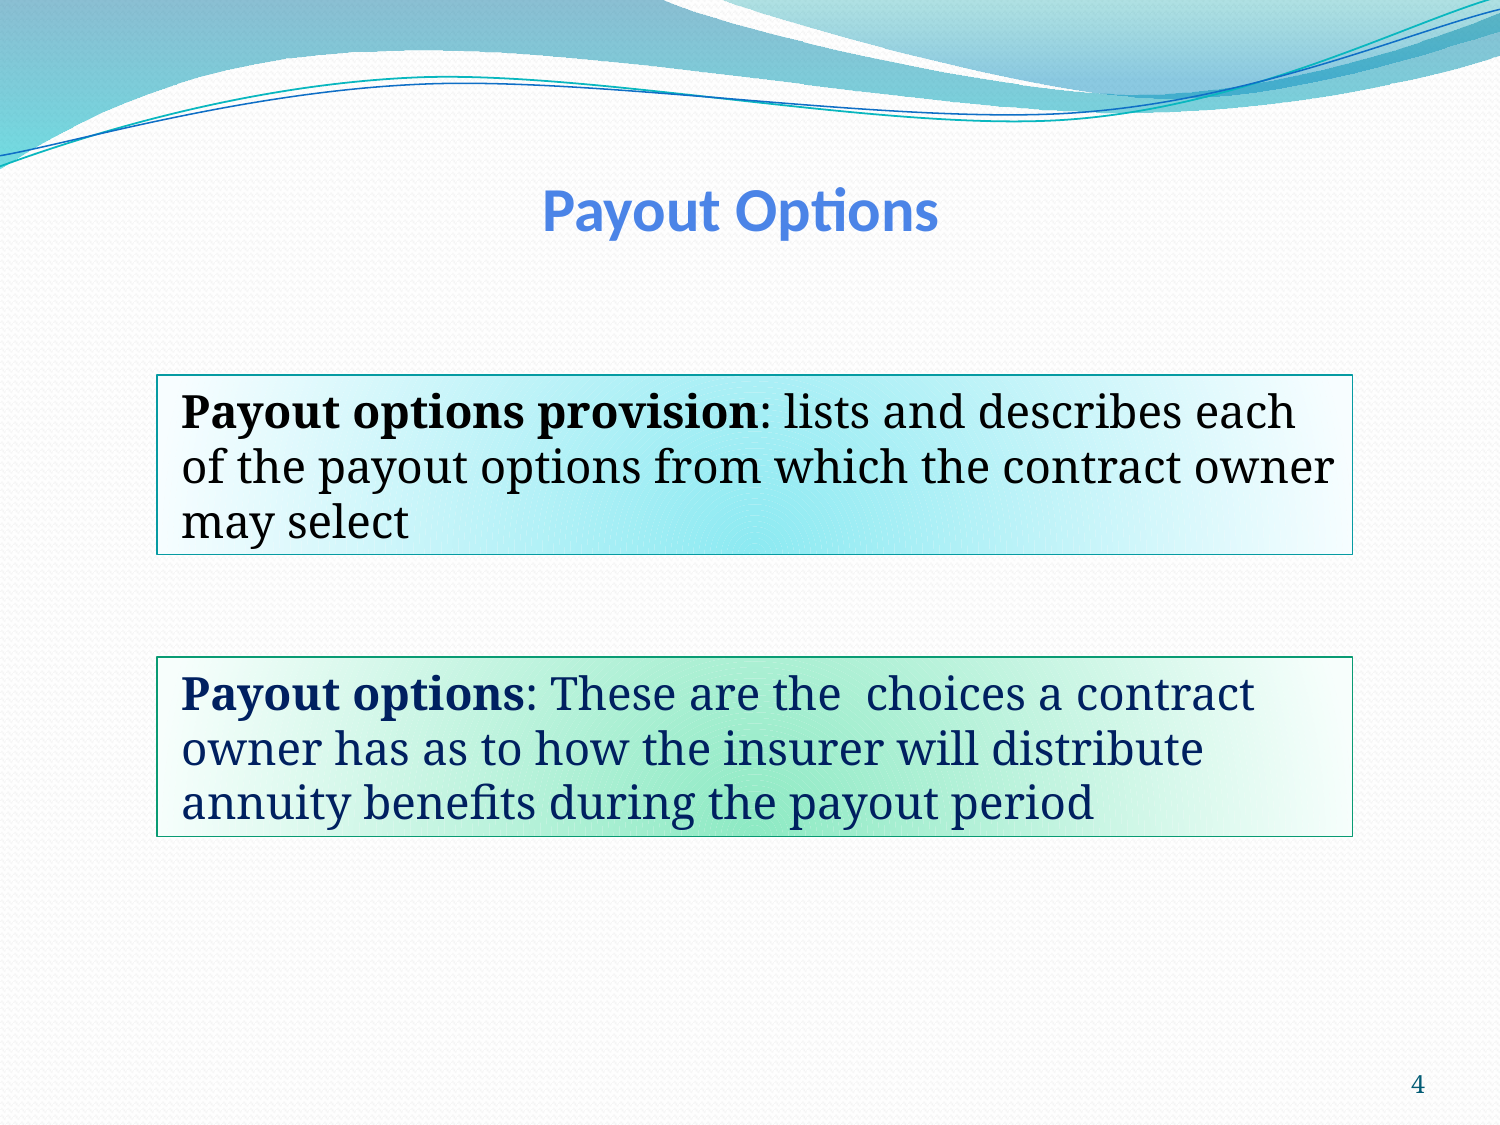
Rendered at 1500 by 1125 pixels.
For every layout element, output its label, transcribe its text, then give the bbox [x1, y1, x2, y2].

text_box Payout options: These are the choices a contract owner has as to how the insurer will distribute annuity benefits during the payout period [156, 656, 1353, 837]
text_box Payout Options [94, 174, 1388, 238]
slide_number 4 [1299, 1042, 1425, 1103]
text_box Payout options provision: lists and describes each of the payout options from which the contract owner may select [156, 374, 1353, 555]
